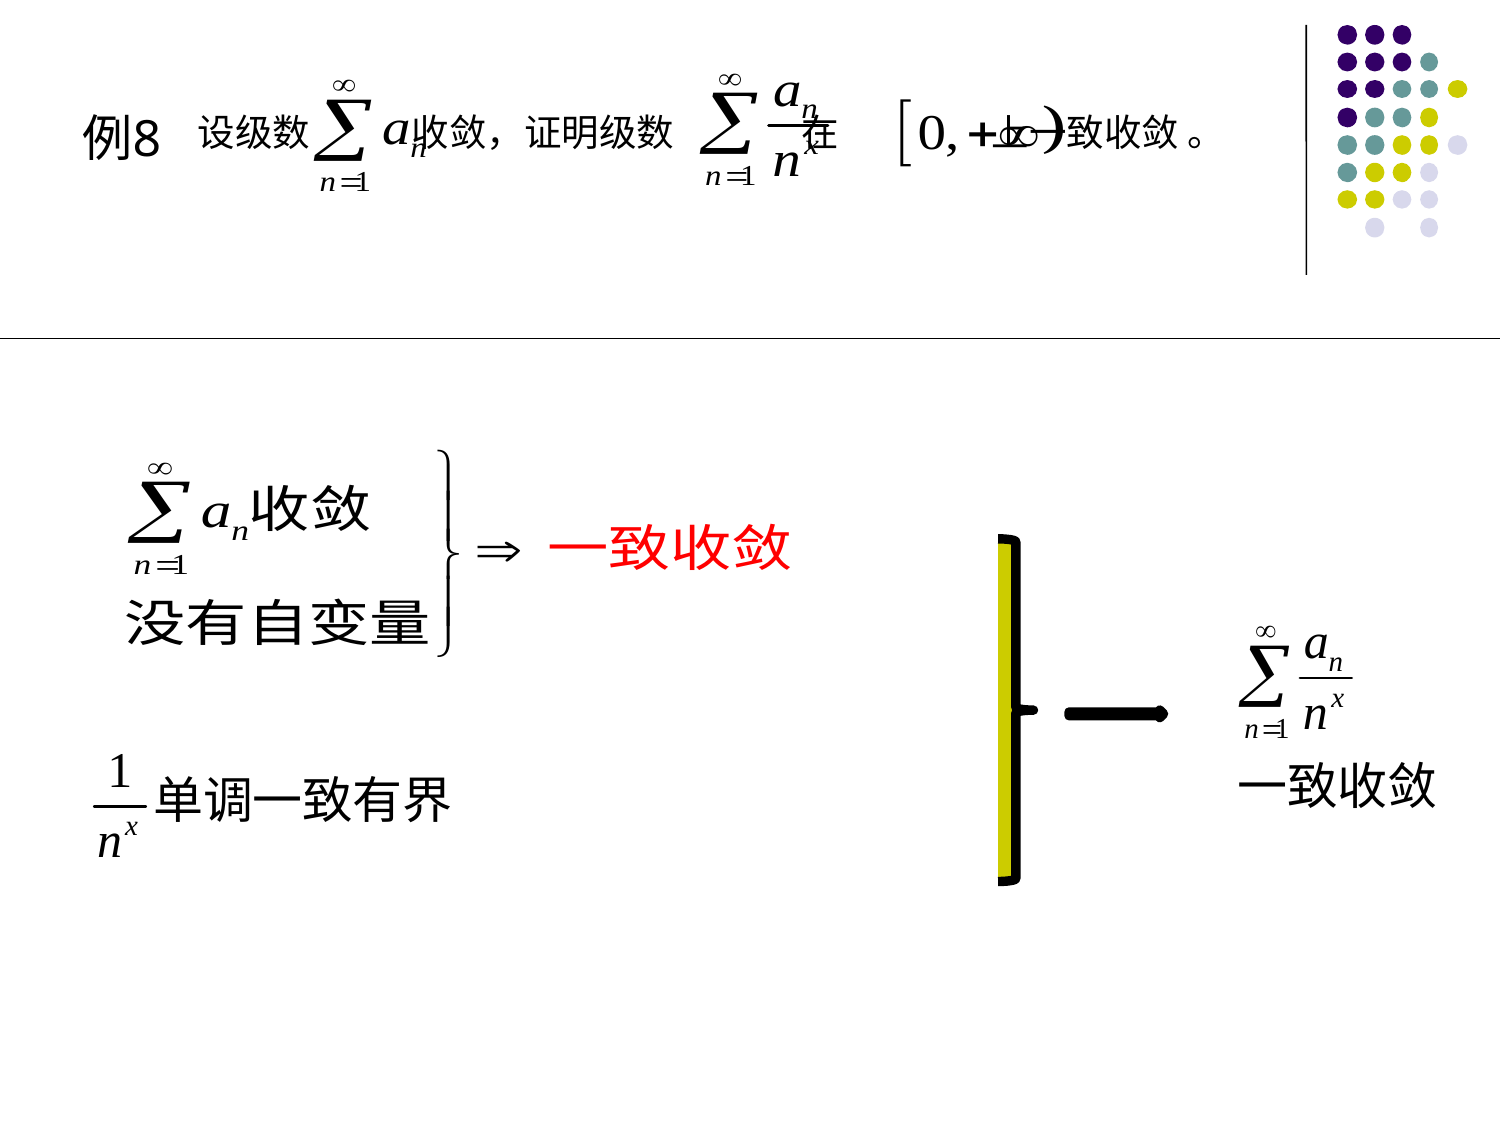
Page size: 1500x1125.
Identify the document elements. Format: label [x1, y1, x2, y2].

text_box [76, 54, 1424, 204]
text_box [998, 538, 1034, 882]
text_box [1231, 605, 1445, 823]
text_box [85, 739, 461, 869]
text_box [1069, 710, 1164, 718]
text_box [117, 441, 804, 667]
